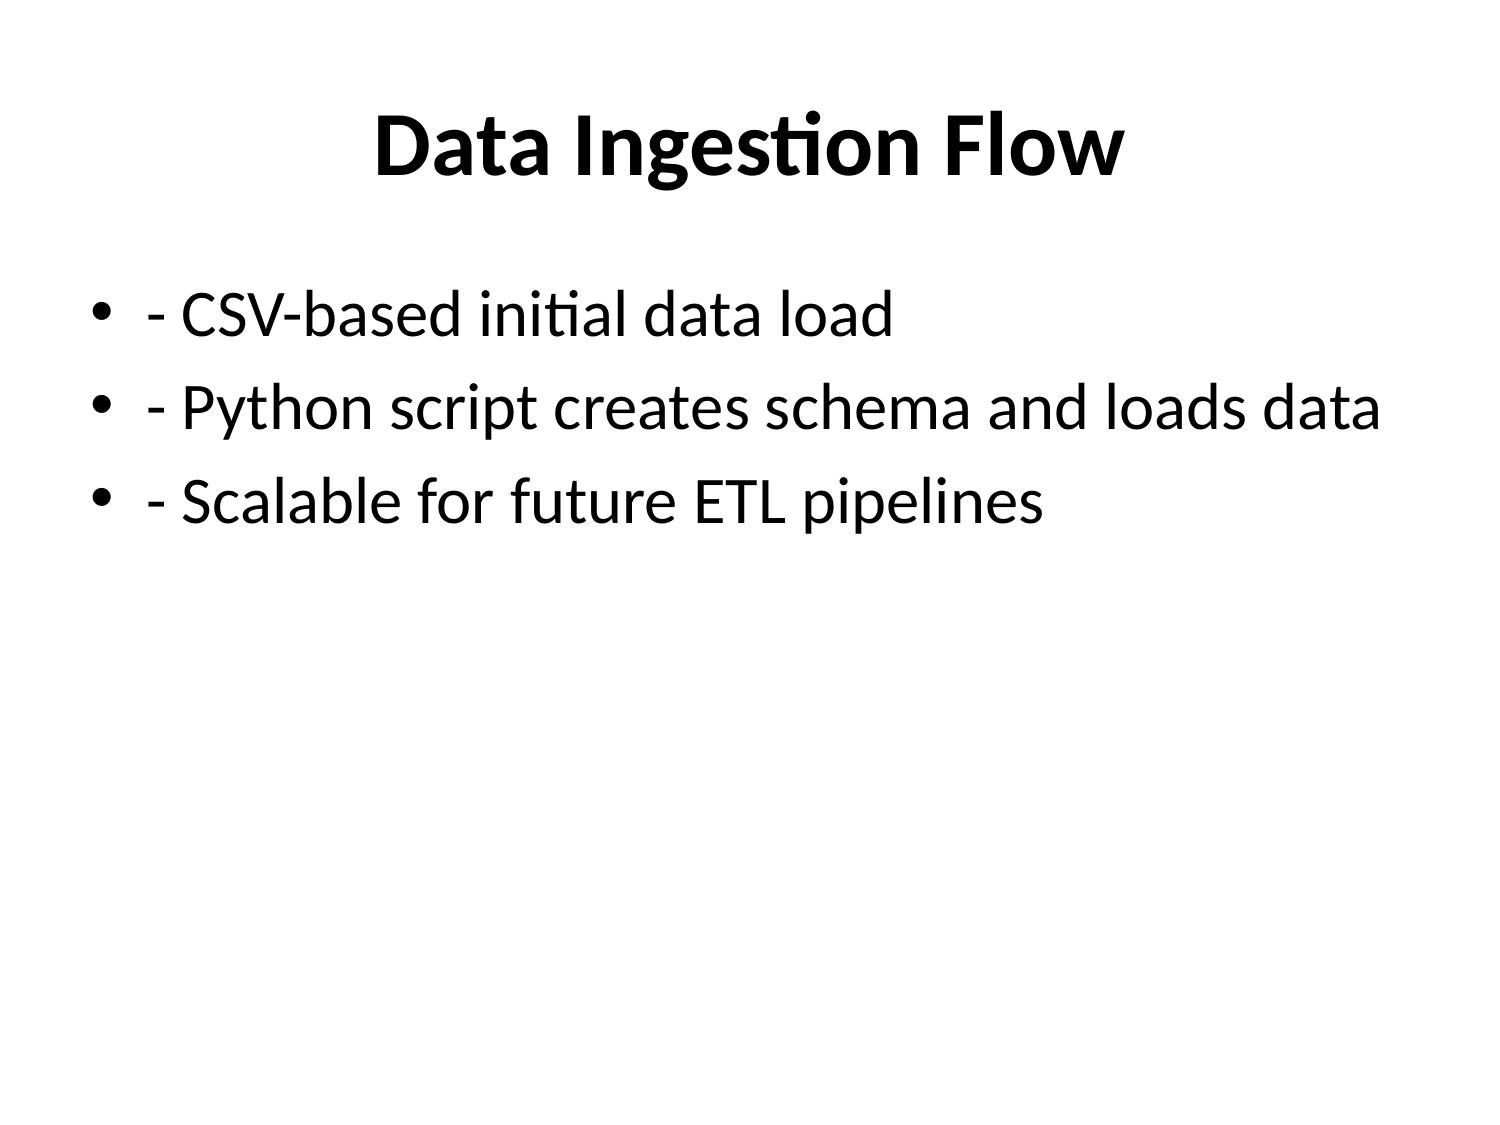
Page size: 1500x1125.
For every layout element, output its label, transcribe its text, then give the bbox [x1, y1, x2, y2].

title Data Ingestion Flow [75, 45, 1425, 233]
list - CSV-based initial data load - Python script creates schema and loads data - Scalable for future ETL pipelines [75, 262, 1425, 1005]
